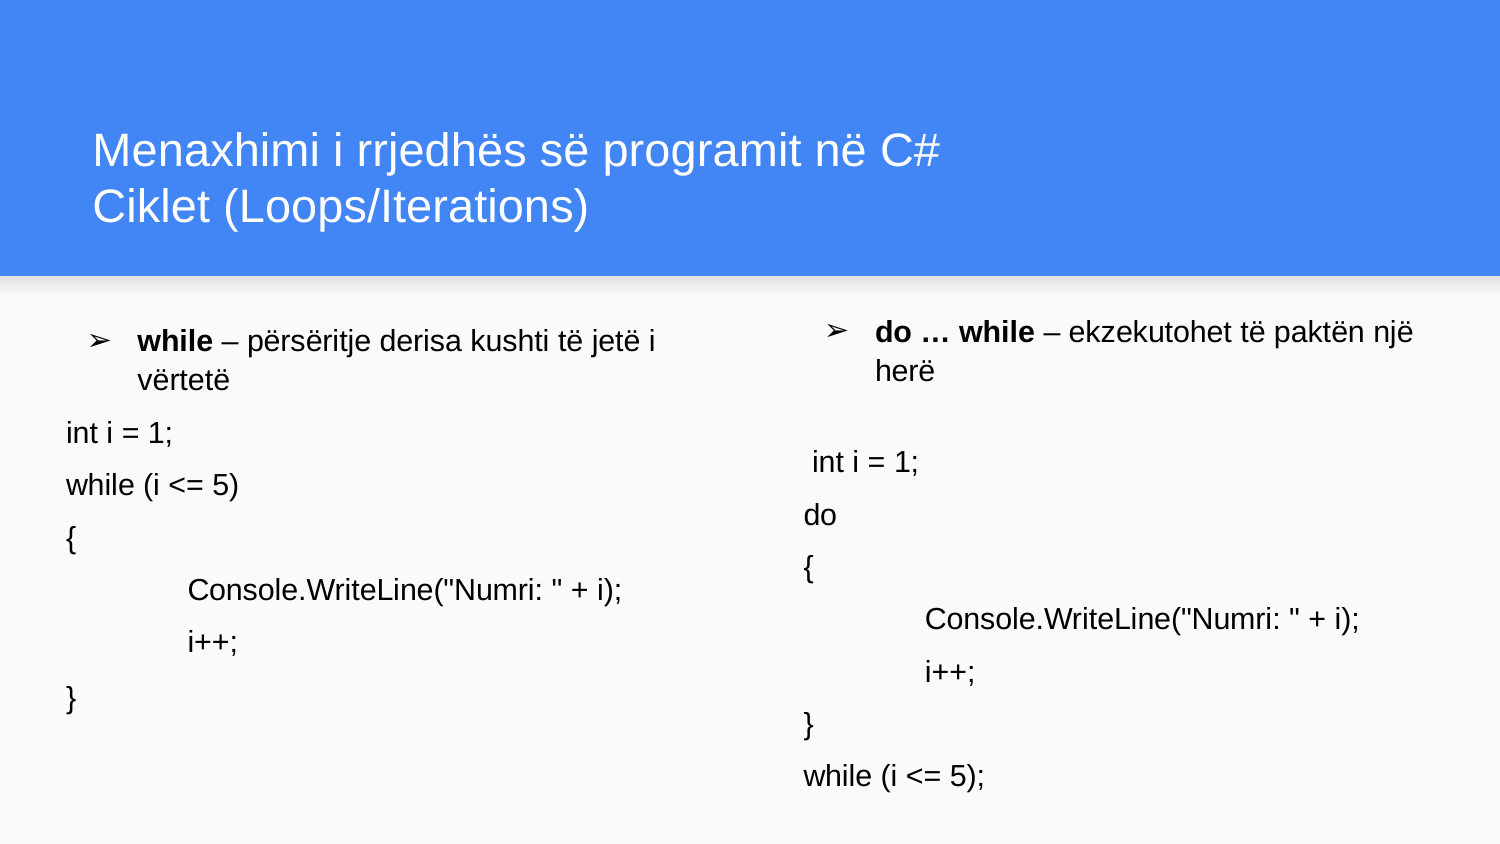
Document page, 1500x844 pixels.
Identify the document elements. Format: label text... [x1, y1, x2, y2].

text_box do … while – ekzekutohet të paktën një herë int i = 1; do { Console.WriteLine("Numri: " + i); i++; } while (i <= 5); [788, 294, 1449, 809]
text_box while – përsëritje derisa kushti të jetë i vërtetë int i = 1; while (i <= 5) { Console.WriteLine("Numri: " + i); i++; } [51, 304, 712, 818]
title Menaxhimi i rrjedhës së programit në C# Ciklet (Loops/Iterations) [77, 65, 1427, 248]
